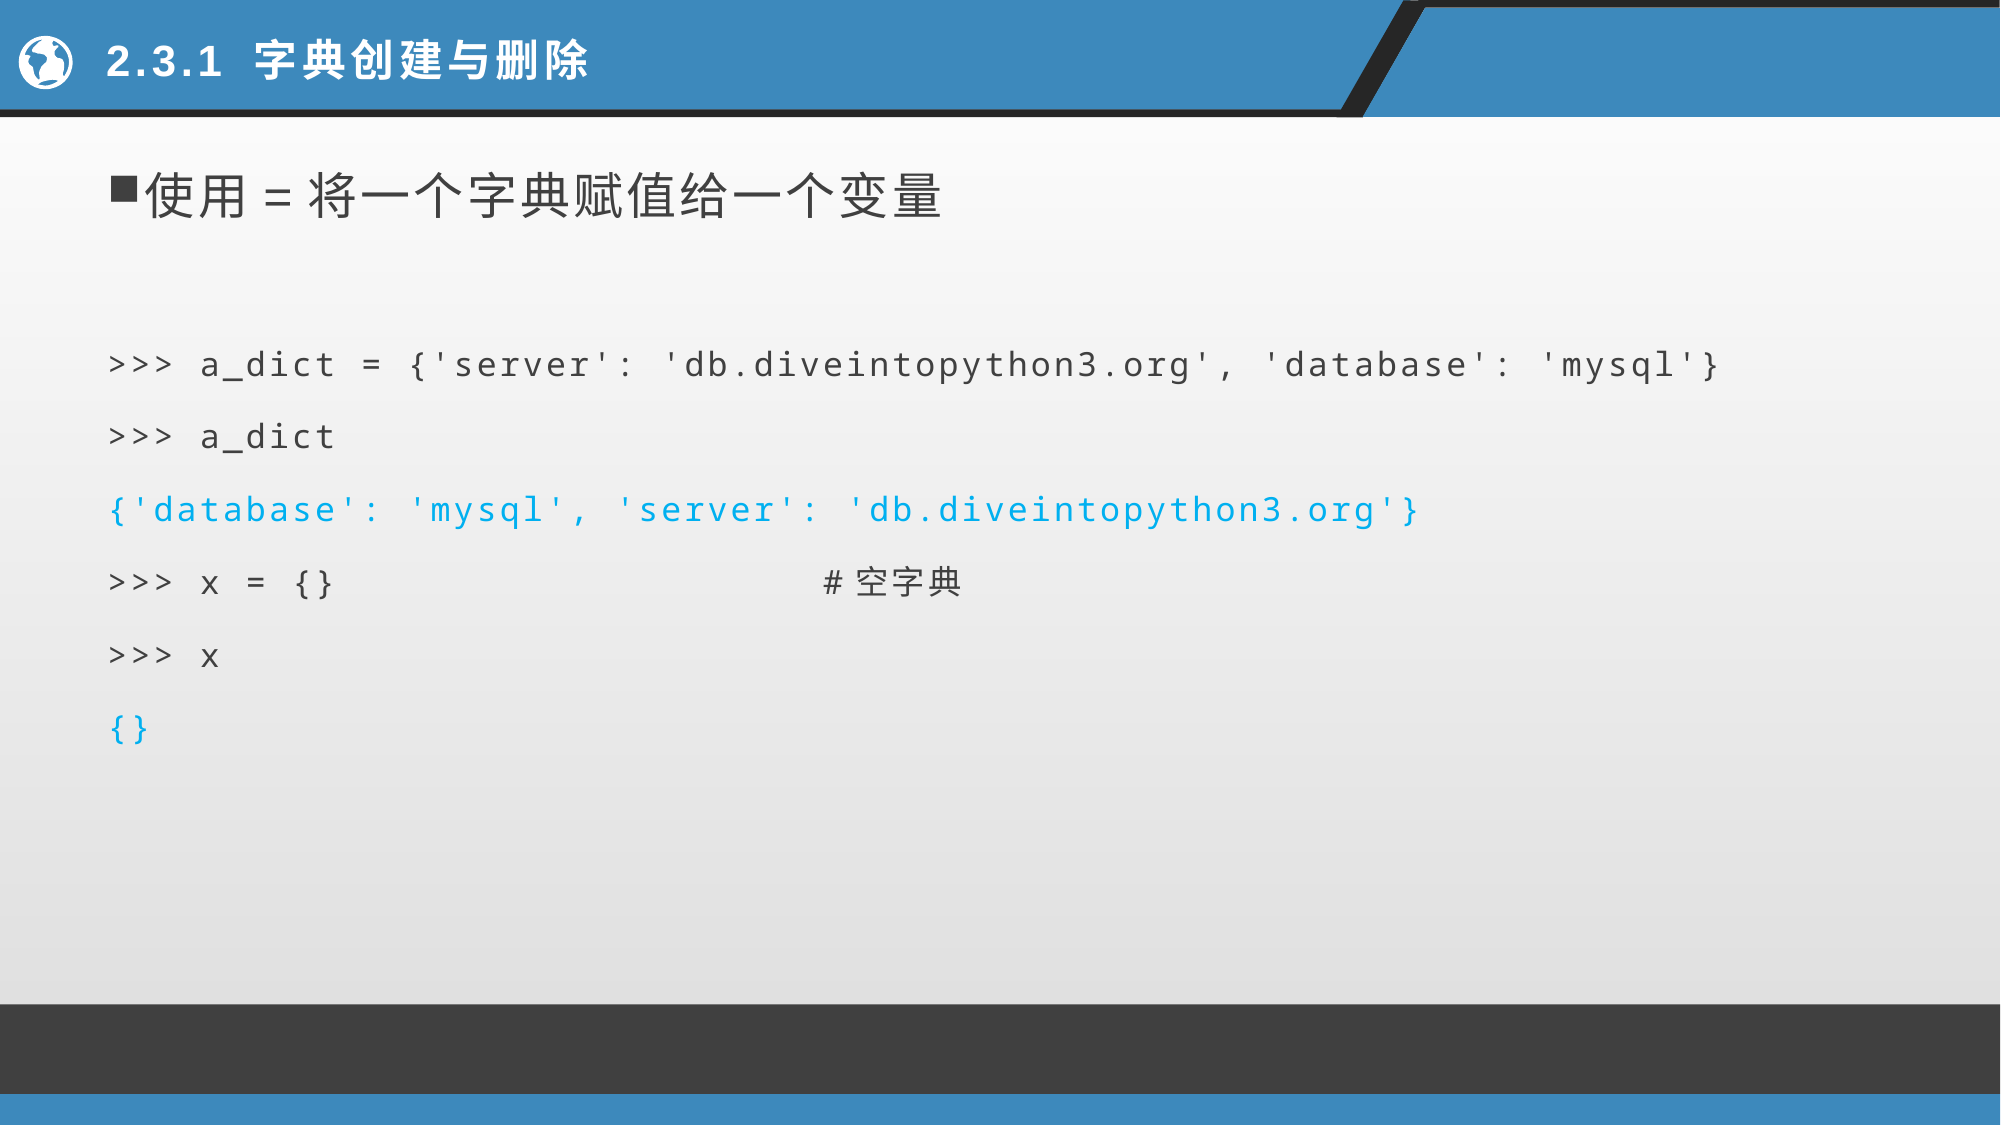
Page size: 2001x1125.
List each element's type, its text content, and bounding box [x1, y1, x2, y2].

list 使用=将一个字典赋值给一个变量 >>> a_dict = {'server': 'db.diveintopython3.org', 'database': 'mysql'} >>> a_dict {'database': 'mysql', 'server': 'db.diveintopython3.org'} >>> x = {} #空字典 >>> x {} [90, 146, 1921, 976]
title 2.3.1 字典创建与删除 [90, 24, 977, 93]
